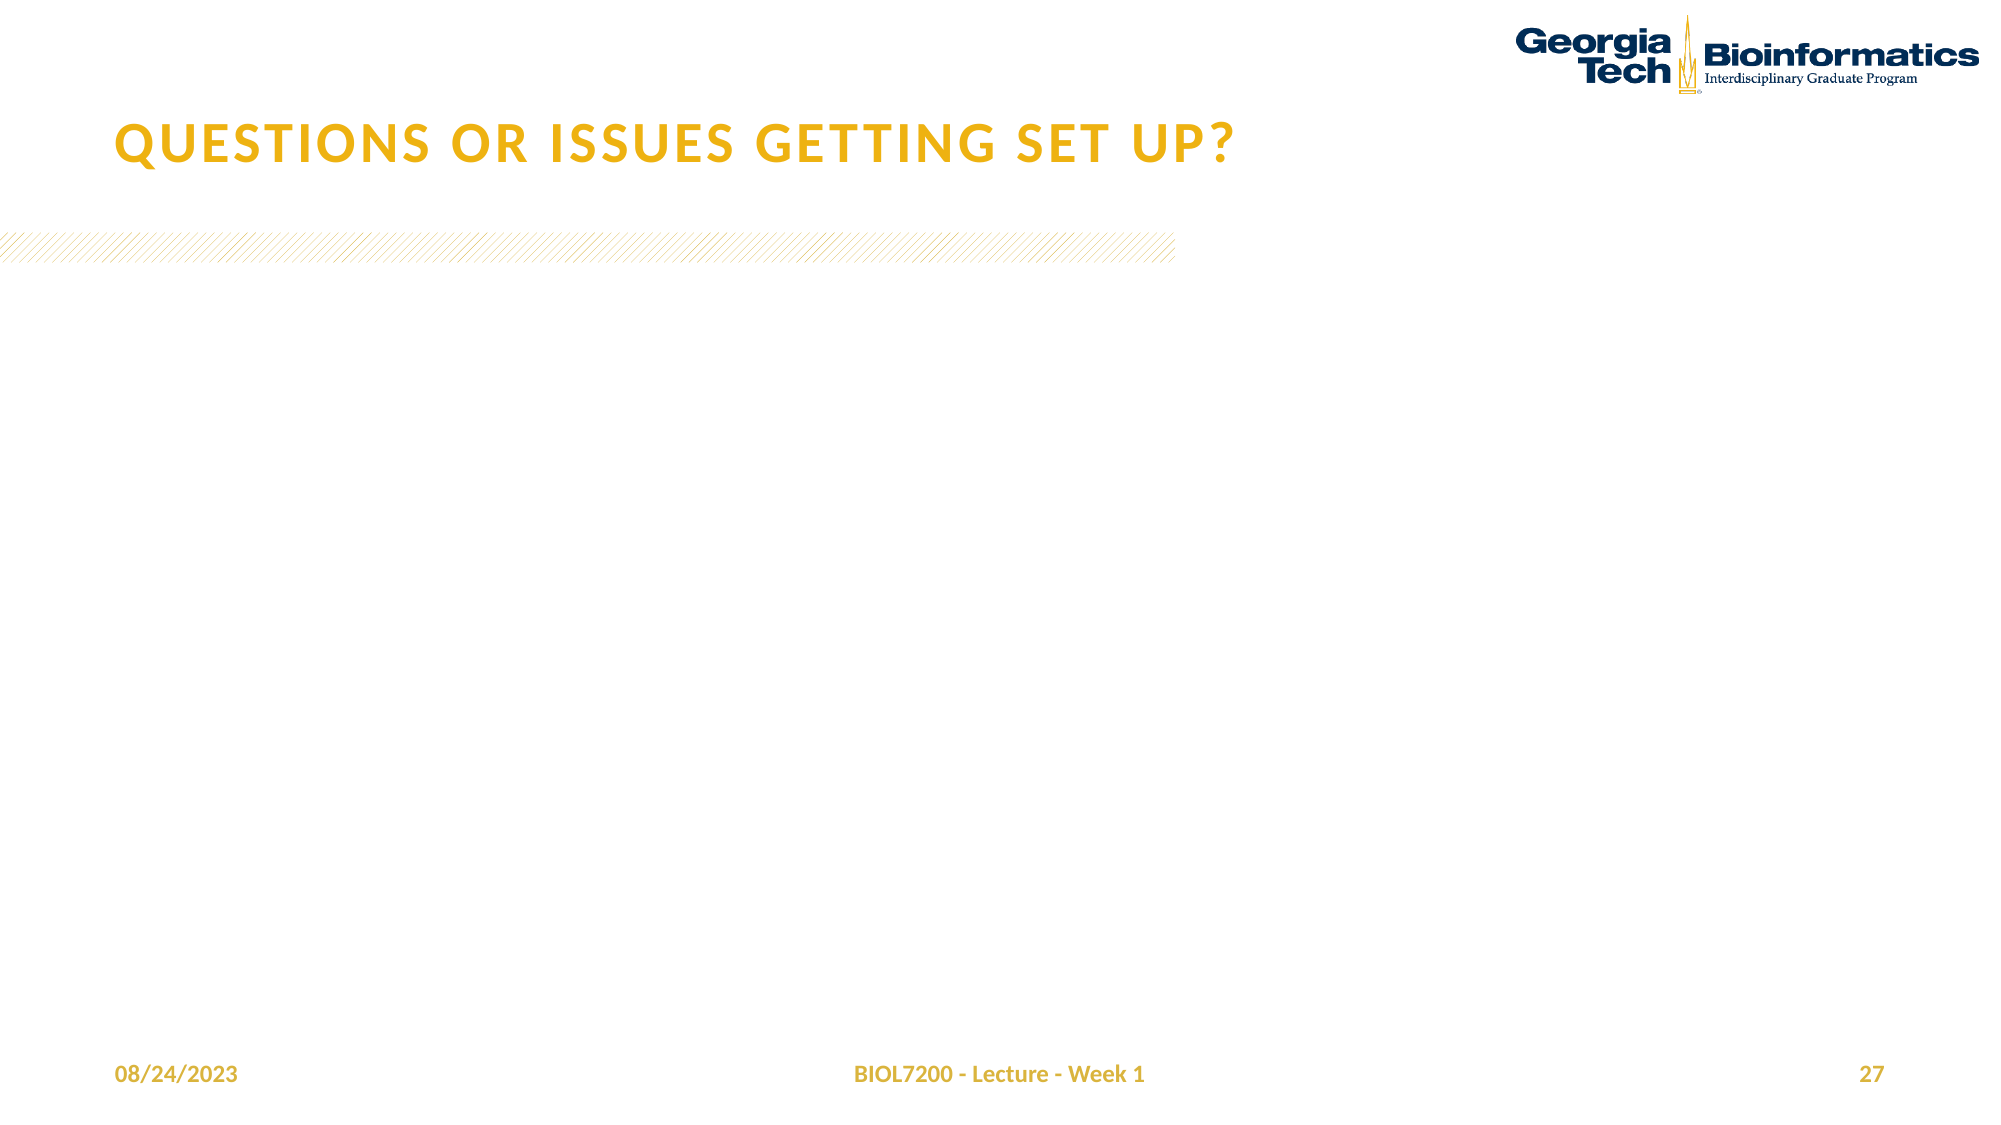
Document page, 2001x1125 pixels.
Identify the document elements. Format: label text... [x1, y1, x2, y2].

picture [1516, 15, 1979, 94]
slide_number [99, 1042, 567, 1103]
title Questions or Issues getting set up? [99, 45, 1900, 233]
footer BIOL7200 - Lecture - Week 1 [683, 1042, 1317, 1103]
slide_number 27 [1433, 1042, 1900, 1103]
